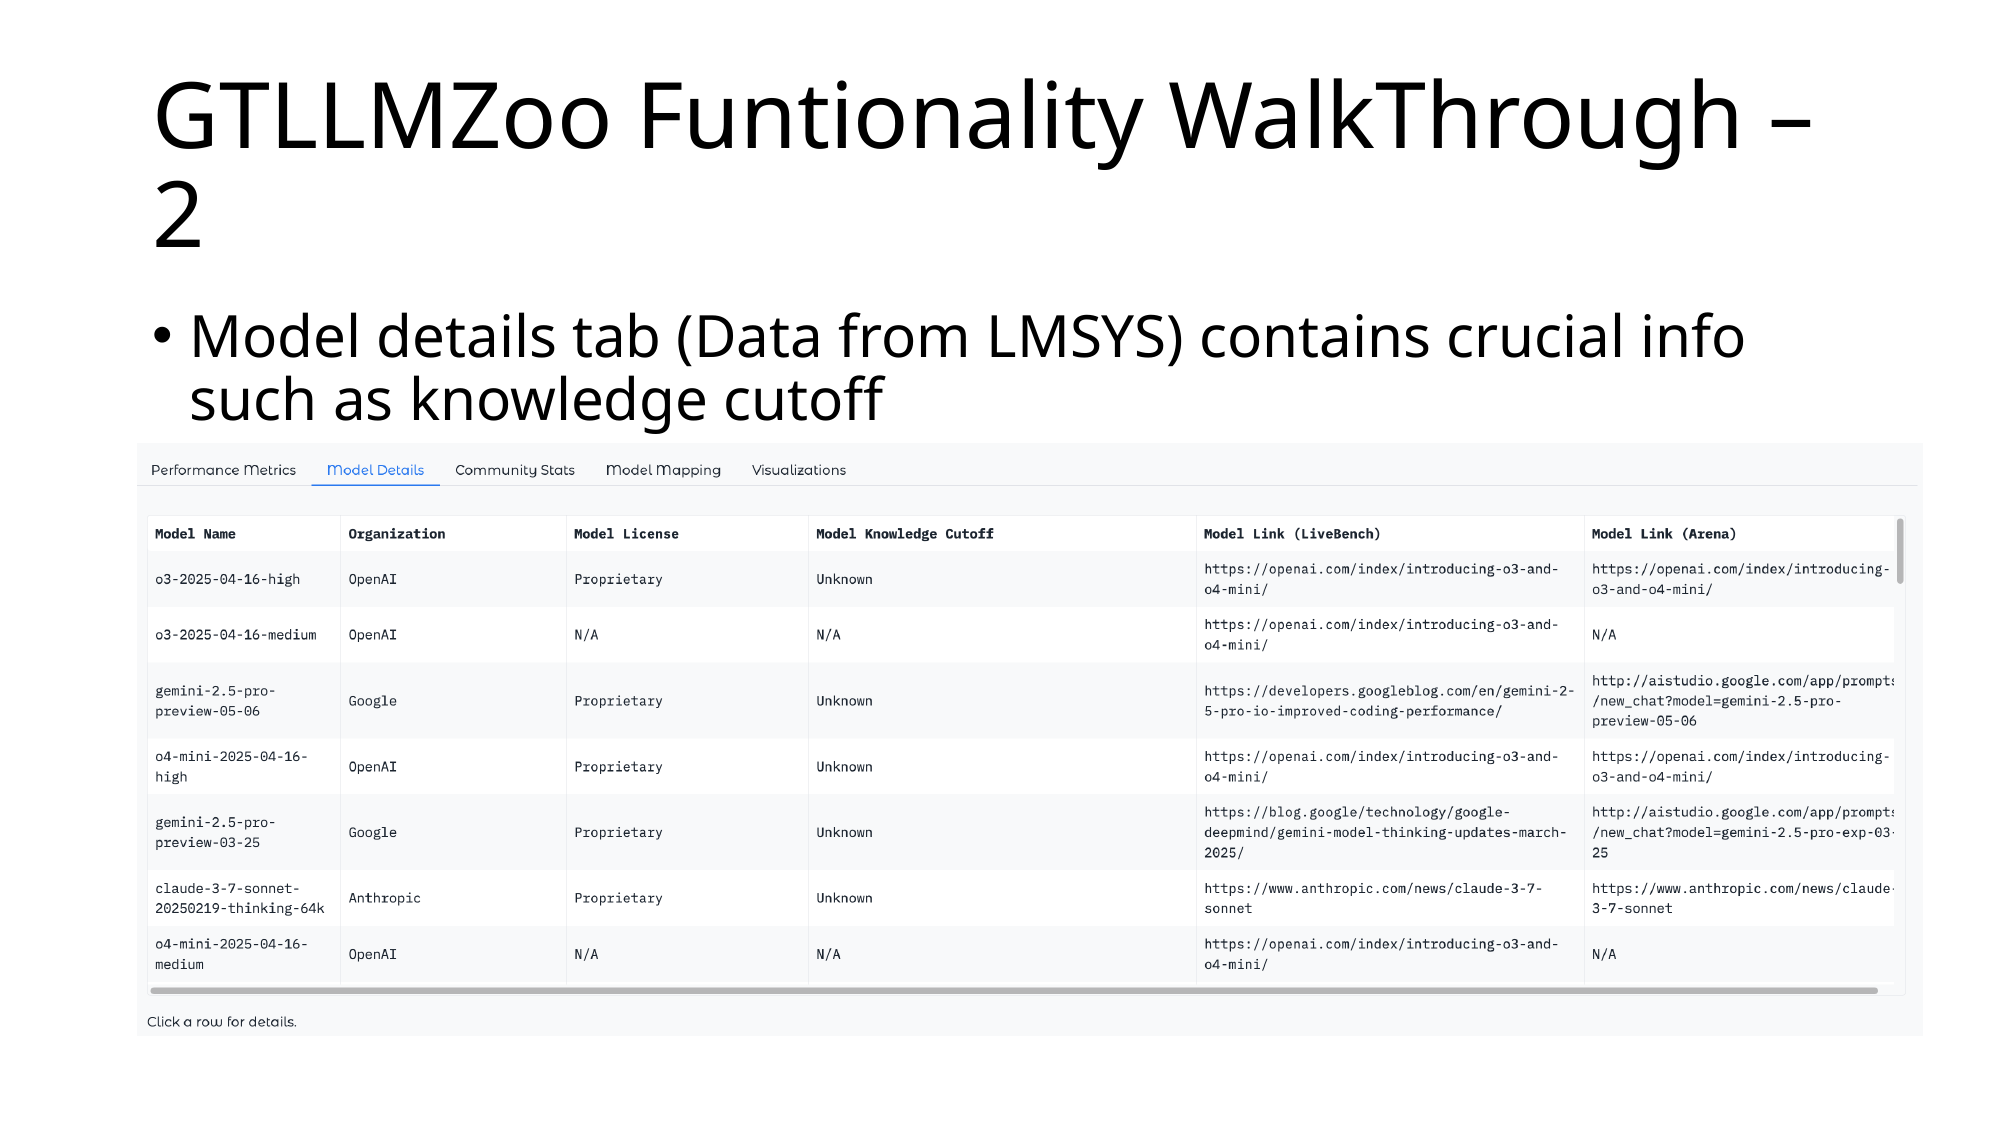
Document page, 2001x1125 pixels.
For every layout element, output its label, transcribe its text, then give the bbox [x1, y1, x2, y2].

picture [136, 443, 1923, 1036]
title GTLLMZoo Funtionality WalkThrough – 2 [137, 59, 1863, 278]
list Model details tab (Data from LMSYS) contains crucial info such as knowledge cutoff [137, 299, 1863, 443]
